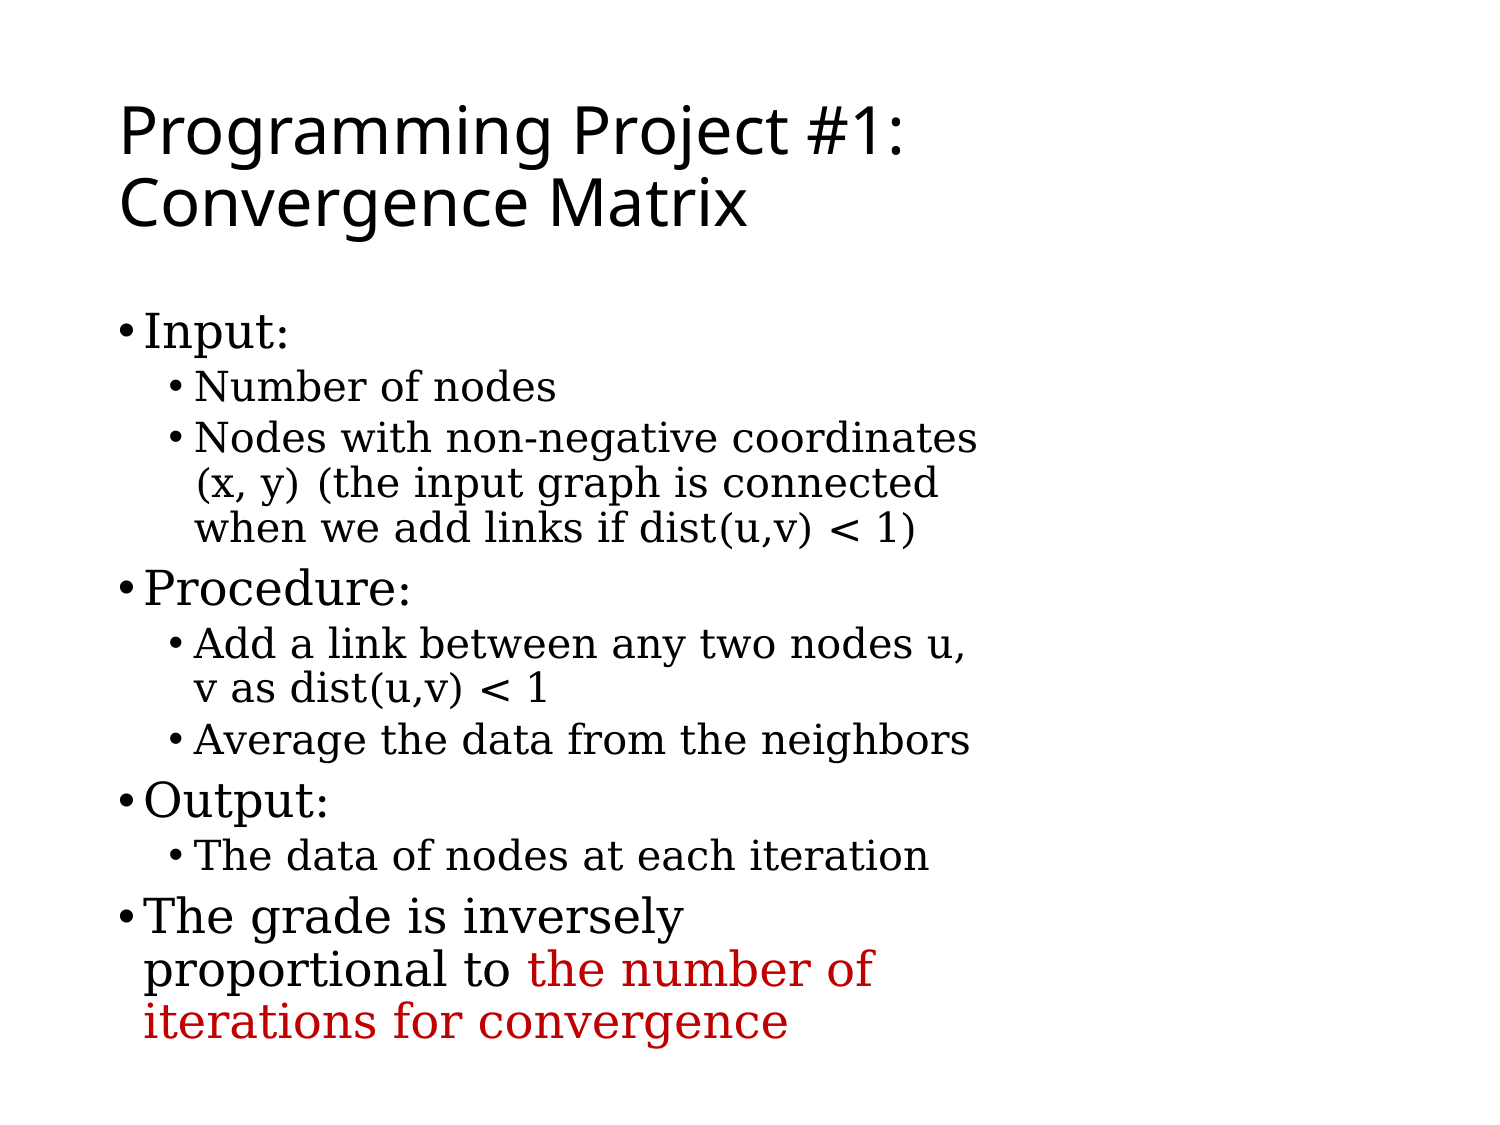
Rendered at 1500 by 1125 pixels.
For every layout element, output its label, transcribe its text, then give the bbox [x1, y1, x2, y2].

text_box Input: Number of nodes Nodes with non-negative coordinates (x, y) (the input graph is connected when we add links if dist(u,v) < 1) Procedure: Add a link between any two nodes u, v as dist(u,v) < 1 Average the data from the neighbors Output: The data of nodes at each iteration The grade is inversely proportional to the number of iterations for convergence [103, 299, 1010, 1125]
title Programming Project #1: Convergence Matrix [103, 59, 1397, 278]
